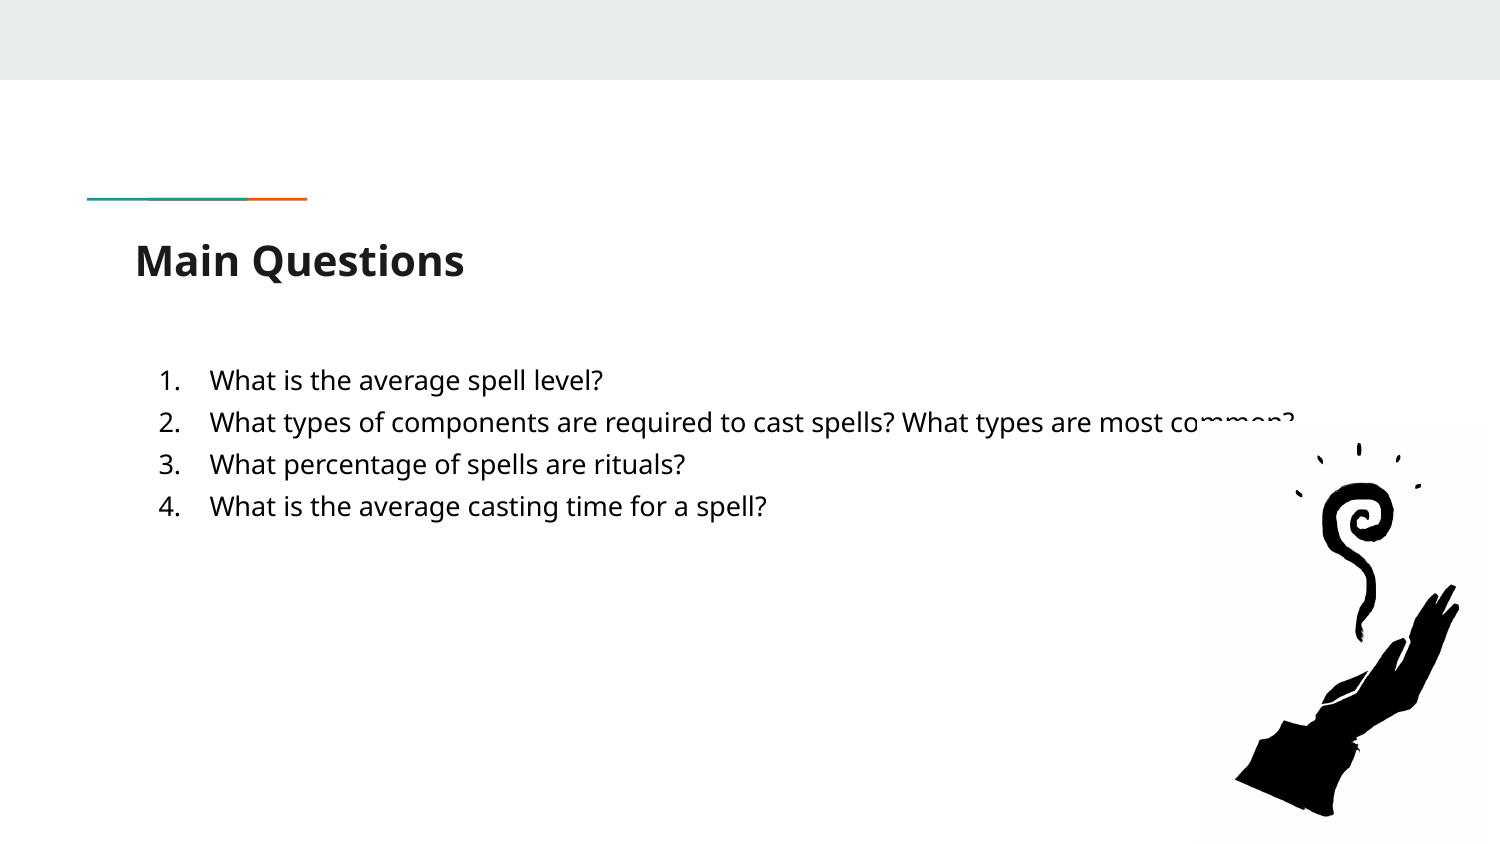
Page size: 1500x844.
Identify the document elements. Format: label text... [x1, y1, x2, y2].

title Main Questions [119, 216, 1381, 305]
picture [1196, 421, 1487, 844]
list What is the average spell level? What types of components are required to cast spells? What types are most common? What percentage of spells are rituals? What is the average casting time for a spell? [119, 341, 1381, 712]
